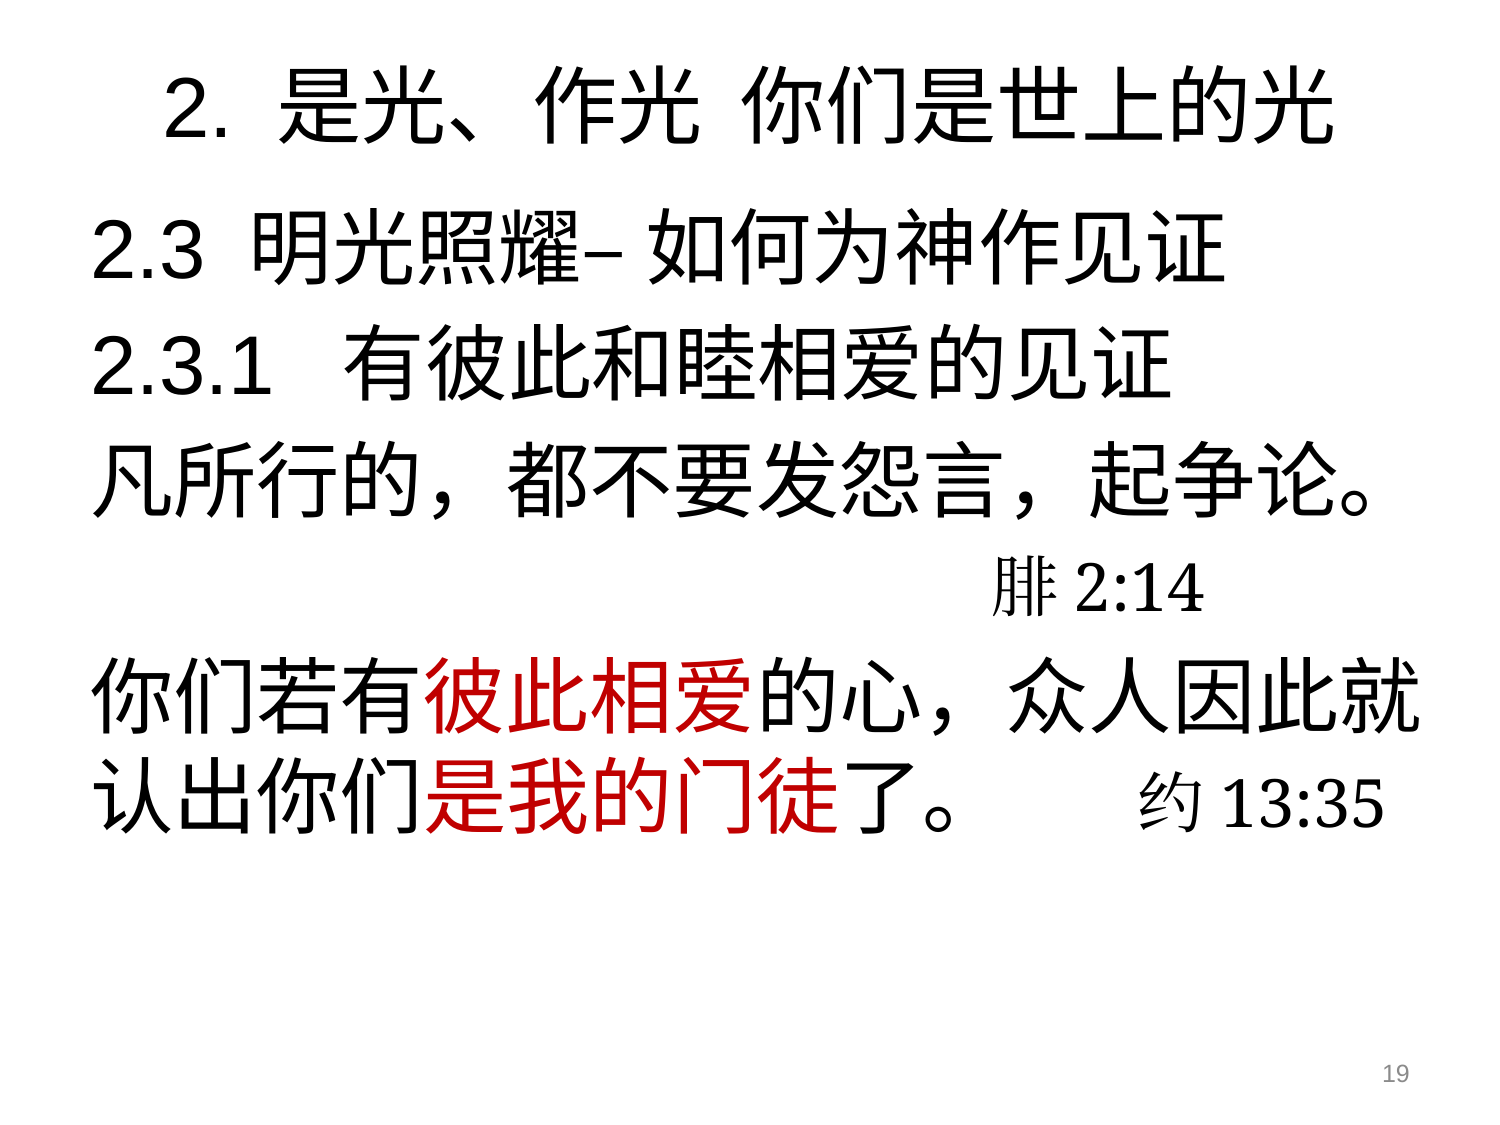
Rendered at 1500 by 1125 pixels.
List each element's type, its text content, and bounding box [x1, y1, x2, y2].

list 2.3 明光照耀– 如何为神作见证 2.3.1 有彼此和睦相爱的见证 凡所行的，都不要发怨言，起争论。 腓2:14 你们若有彼此相爱的心，众人因此就认出你们是我的门徒了。 约13:35 [75, 187, 1450, 1075]
slide_number 19 [1074, 1042, 1425, 1103]
title 2. 是光、作光 你们是世上的光 [75, 45, 1425, 163]
